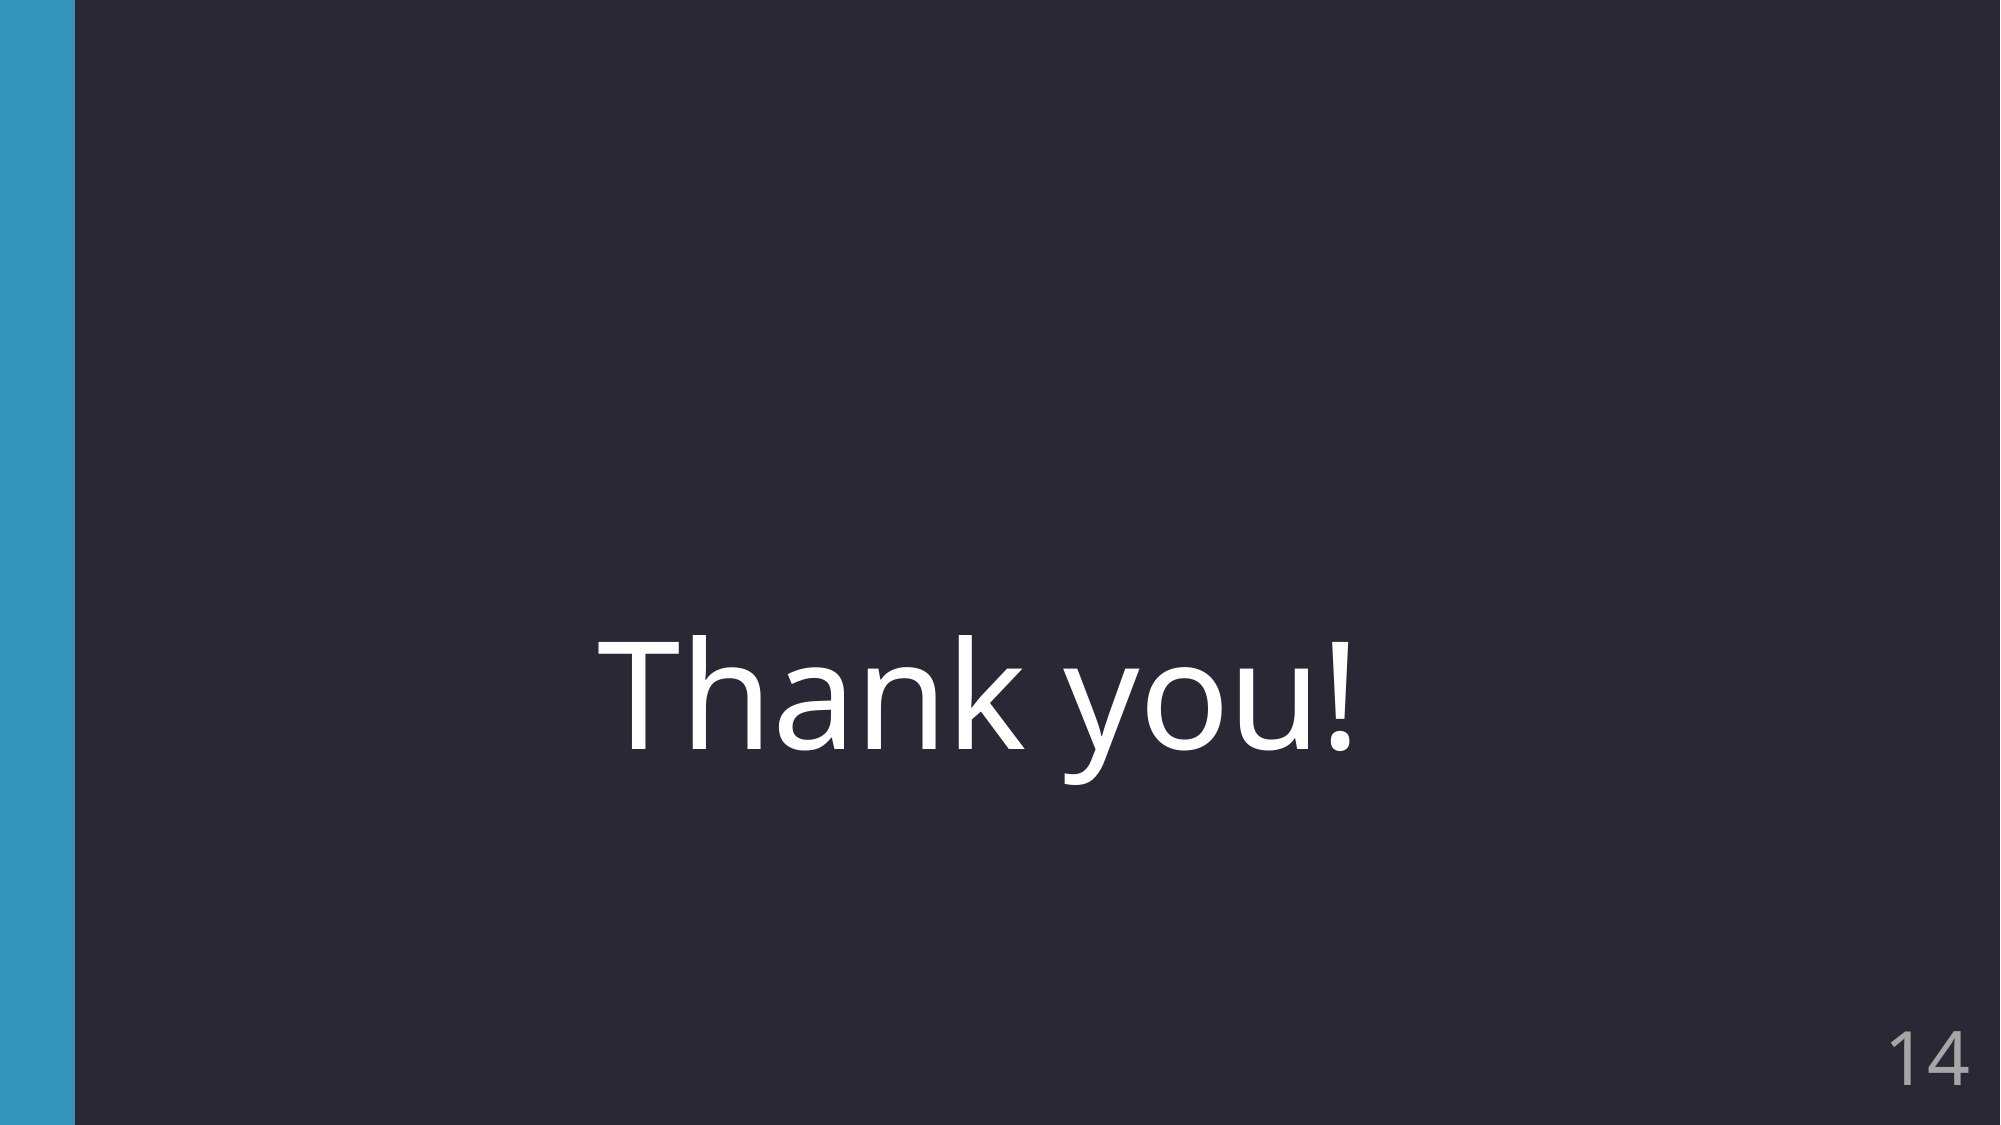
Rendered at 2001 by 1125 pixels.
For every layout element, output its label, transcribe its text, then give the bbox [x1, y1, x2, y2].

title Thank you! [206, 124, 1752, 788]
slide_number 14 [1852, 1012, 2000, 1110]
